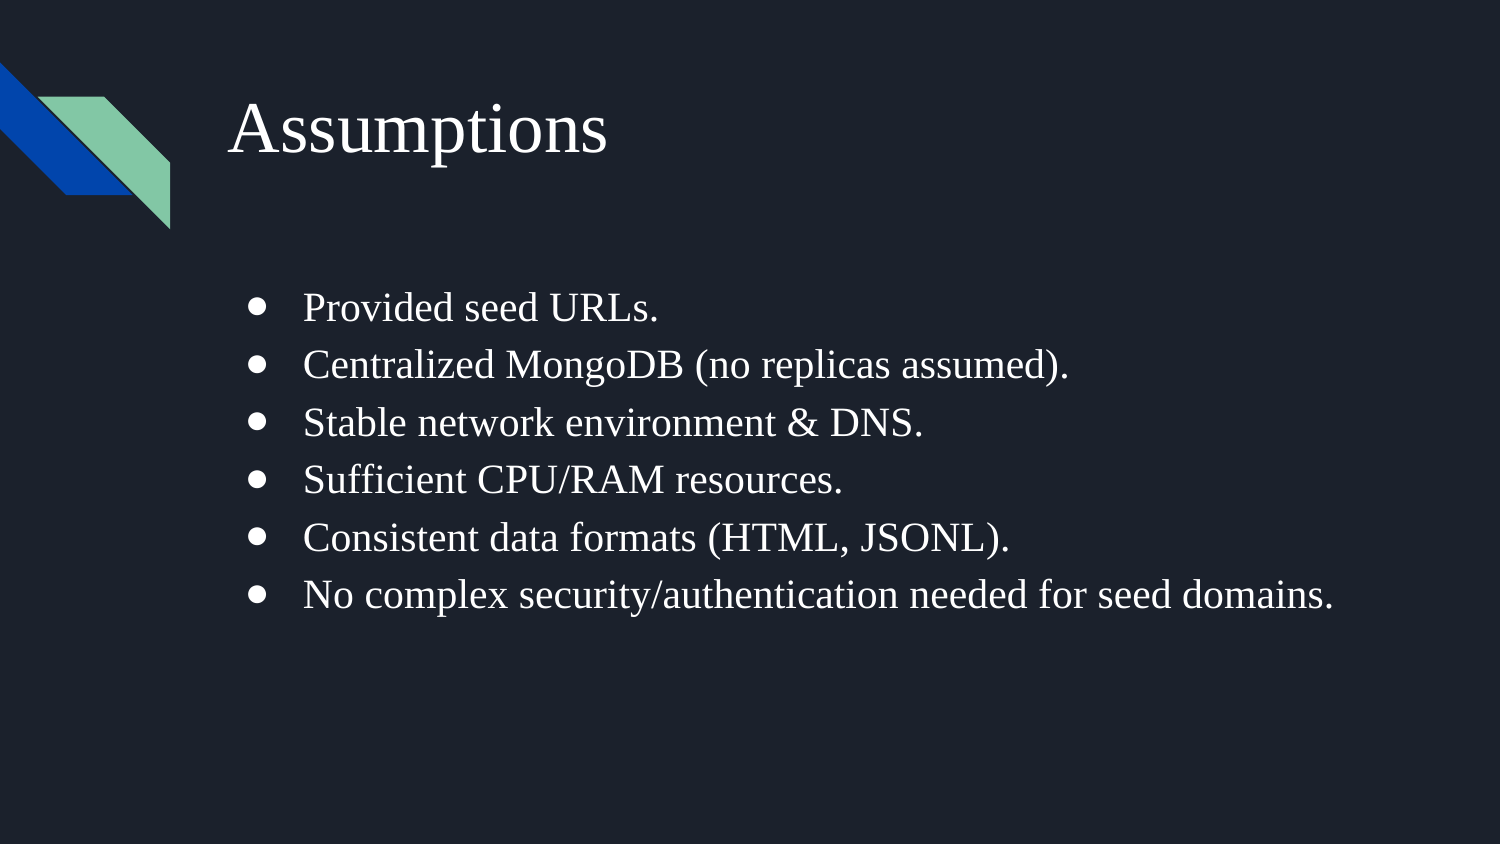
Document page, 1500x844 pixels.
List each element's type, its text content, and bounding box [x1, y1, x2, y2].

title Assumptions [212, 64, 1368, 215]
list Provided seed URLs. Centralized MongoDB (no replicas assumed). Stable network environment & DNS. Sufficient CPU/RAM resources. Consistent data formats (HTML, JSONL). No complex security/authentication needed for seed domains. [212, 257, 1368, 735]
